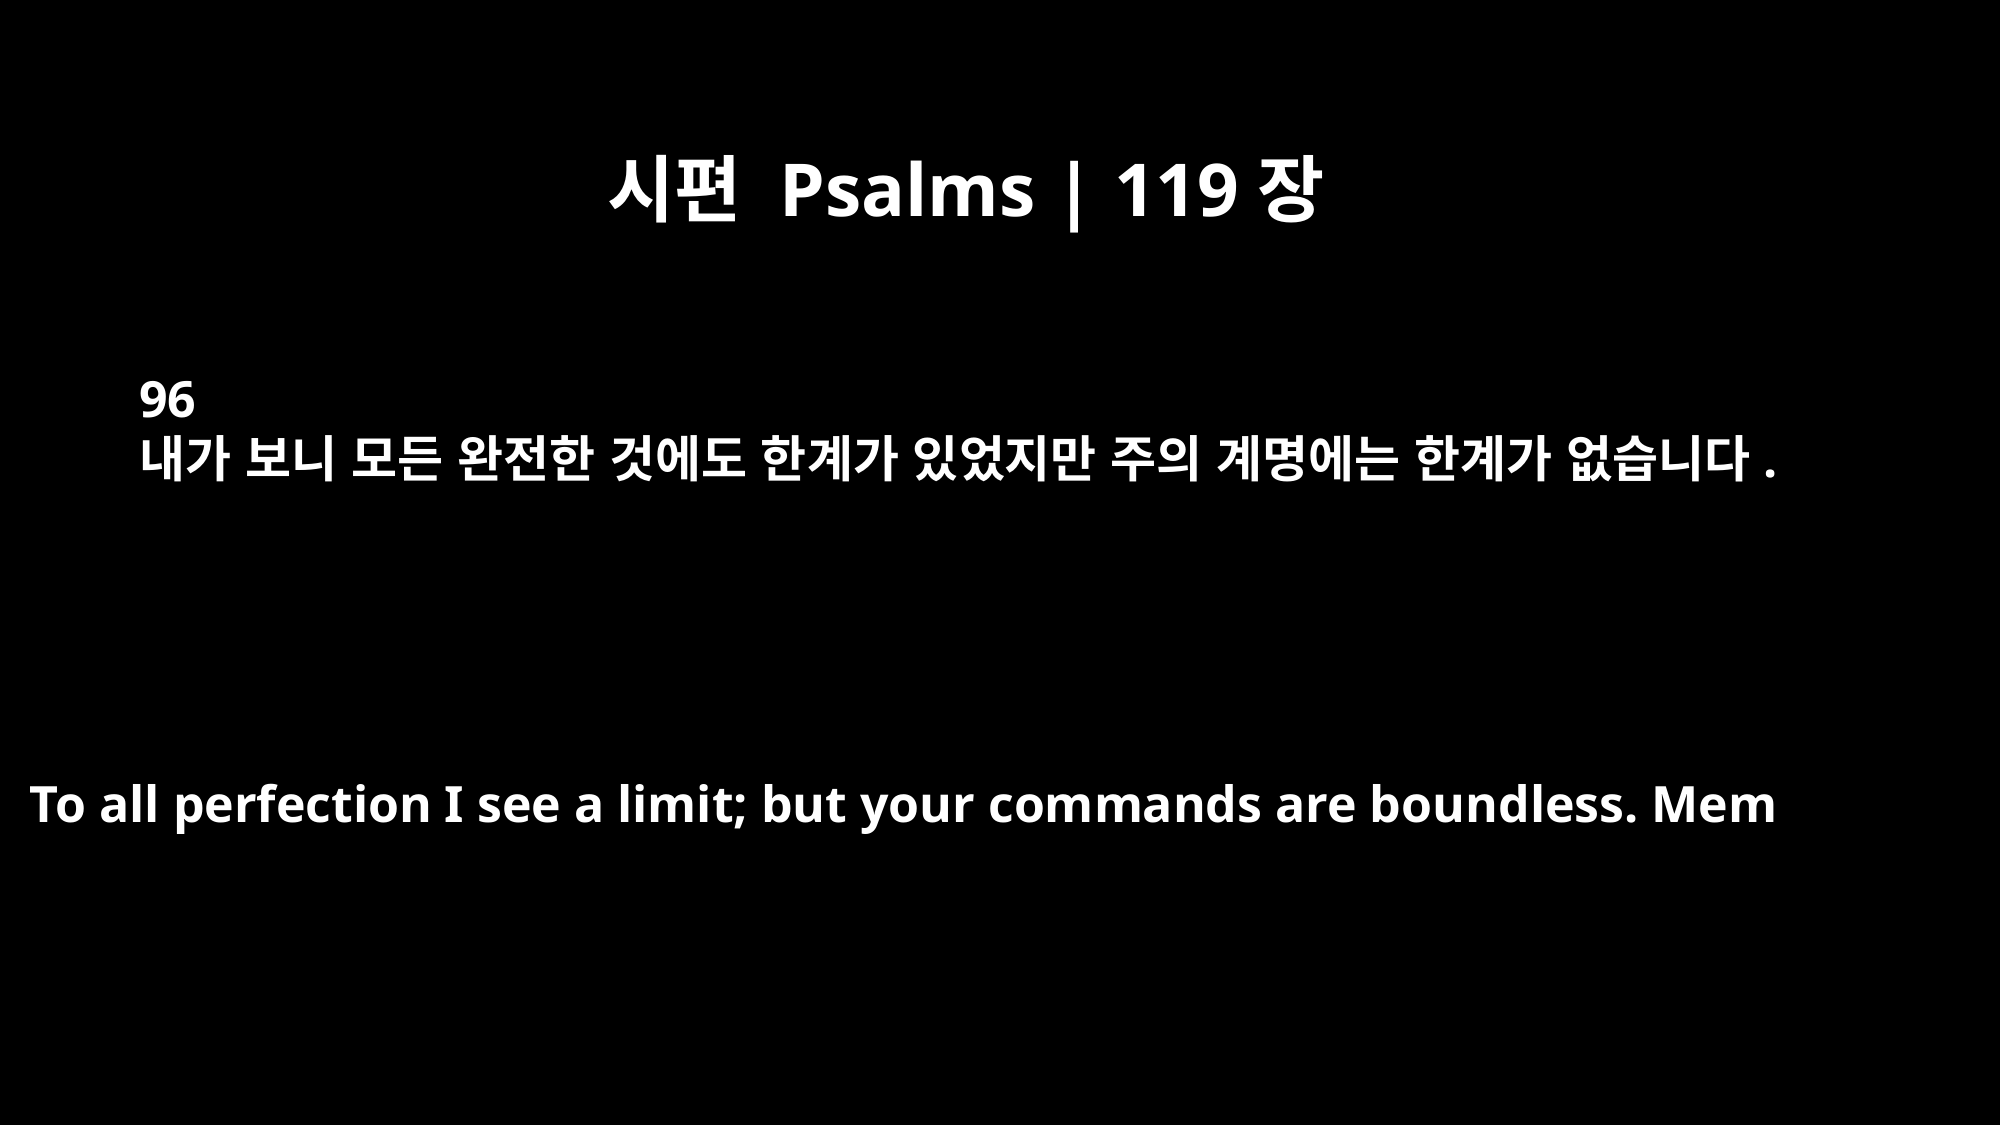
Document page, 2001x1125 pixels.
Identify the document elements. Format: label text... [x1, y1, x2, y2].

text_box 시편 Psalms | 119장 [592, 136, 1340, 239]
text_box 96 내가 보니 모든 완전한 것에도 한계가 있었지만 주의 계명에는 한계가 없습니다. [124, 359, 1793, 495]
text_box To all perfection I see a limit; but your commands are boundless. Mem [15, 764, 1793, 840]
